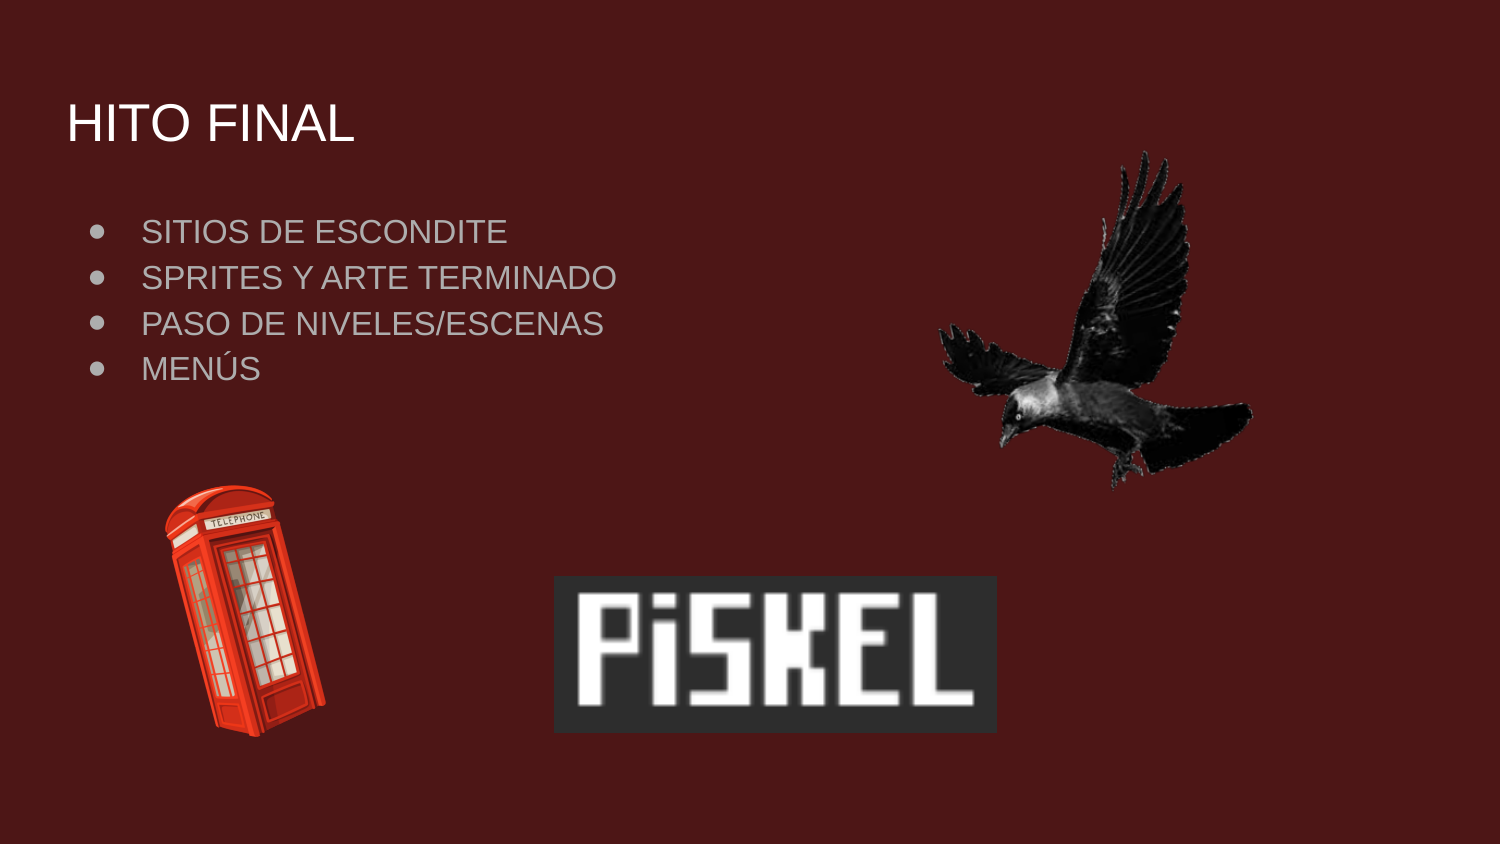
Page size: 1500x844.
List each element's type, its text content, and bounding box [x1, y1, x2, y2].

list SITIOS DE ESCONDITE SPRITES Y ARTE TERMINADO PASO DE NIVELES/ESCENAS MENÚS [51, 189, 1449, 750]
picture [145, 461, 352, 758]
title HITO FINAL [51, 72, 1449, 167]
picture [553, 131, 1300, 733]
